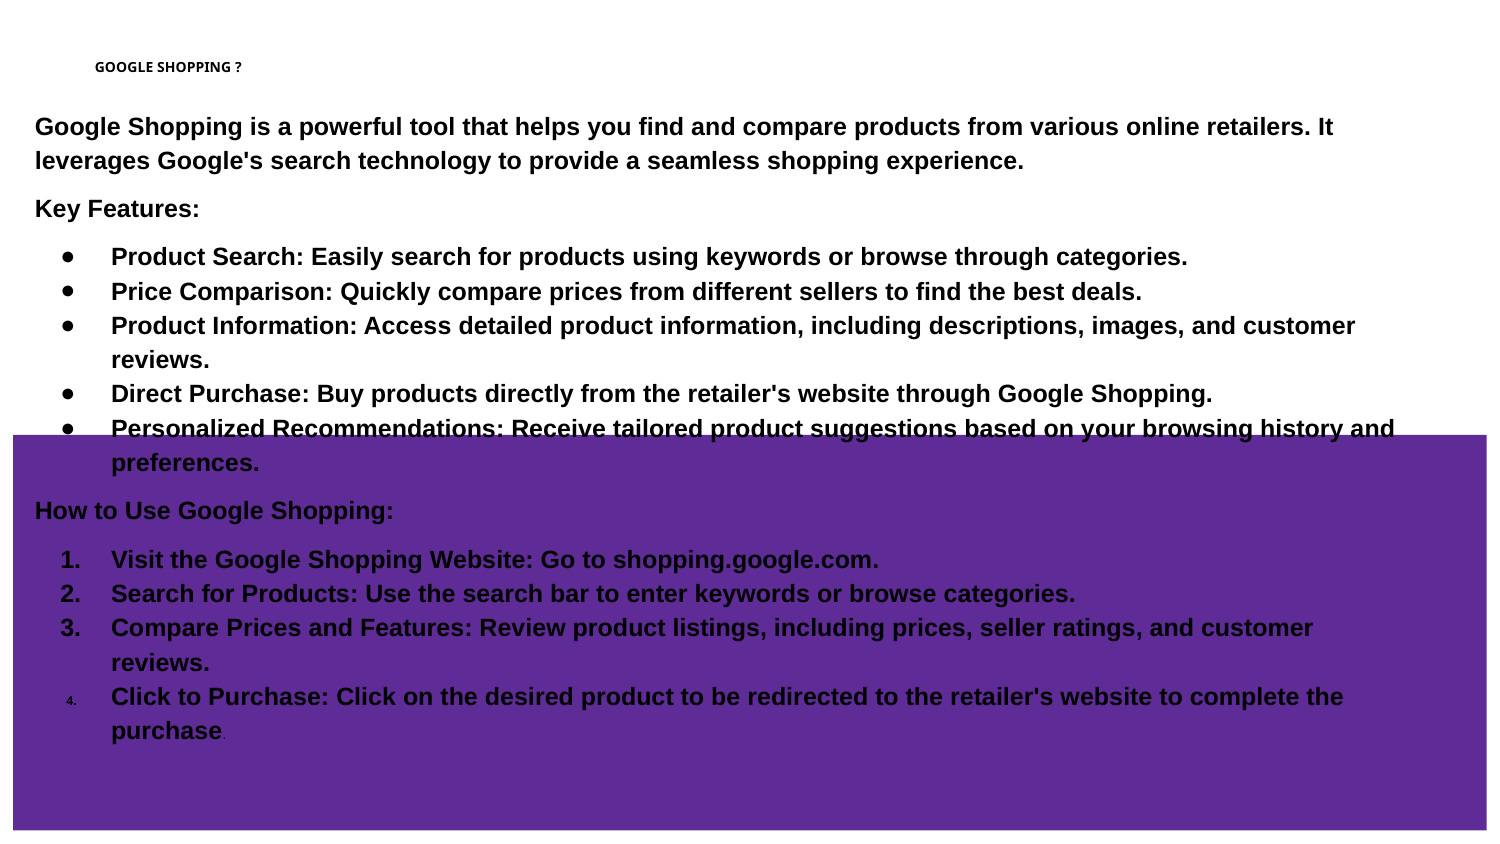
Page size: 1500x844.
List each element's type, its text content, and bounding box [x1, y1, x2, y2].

subtitle Google Shopping is a powerful tool that helps you find and compare products from various online retailers. It leverages Google's search technology to provide a seamless shopping experience. Key Features: Product Search: Easily search for products using keywords or browse through categories. Price Comparison: Quickly compare prices from different sellers to find the best deals. Product Information: Access detailed product information, including descriptions, images, and customer reviews. Direct Purchase: Buy products directly from the retailer's website through Google Shopping. Personalized Recommendations: Receive tailored product suggestions based on your browsing history and preferences. How to Use Google Shopping: Visit the Google Shopping Website: Go to shopping.google.com. Search for Products: Use the search bar to enter keywords or browse categories. Compare Prices and Features: Review product listings, including prices, seller ratings, and customer reviews. Click to Purchase: Click on the desired product to be redirected to the retailer's website to complete the purchase. [19, 90, 1423, 765]
title GOOGLE SHOPPING ? [79, 43, 1423, 90]
